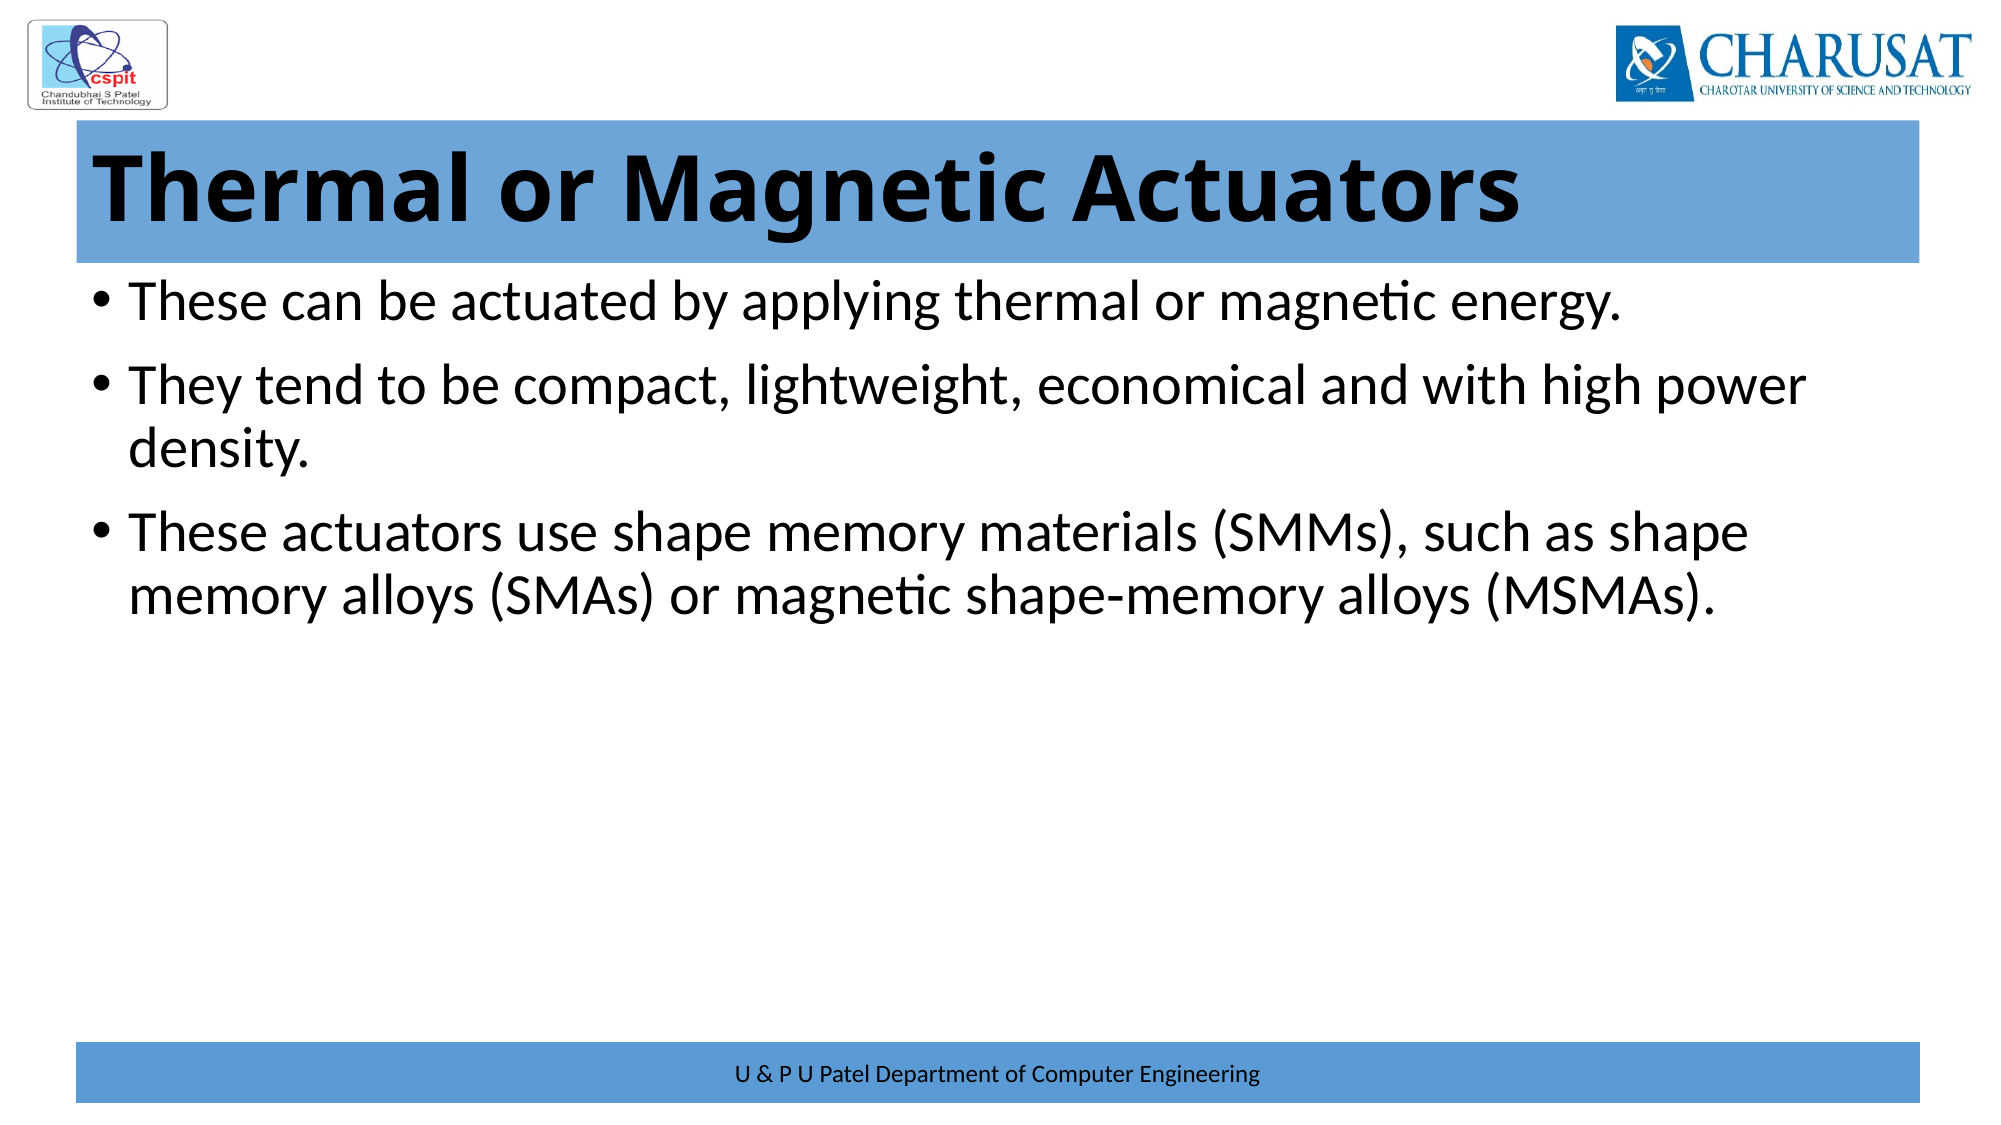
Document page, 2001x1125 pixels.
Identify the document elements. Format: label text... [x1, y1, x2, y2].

title Thermal or Magnetic Actuators [76, 120, 1920, 262]
list These can be actuated by applying thermal or magnetic energy. They tend to be compact, lightweight, economical and with high power density. These actuators use shape memory materials (SMMs), such as shape memory alloys (SMAs) or magnetic shape‐memory alloys (MSMAs). [76, 262, 1920, 1014]
picture [1609, 16, 1979, 106]
picture [21, 16, 173, 113]
